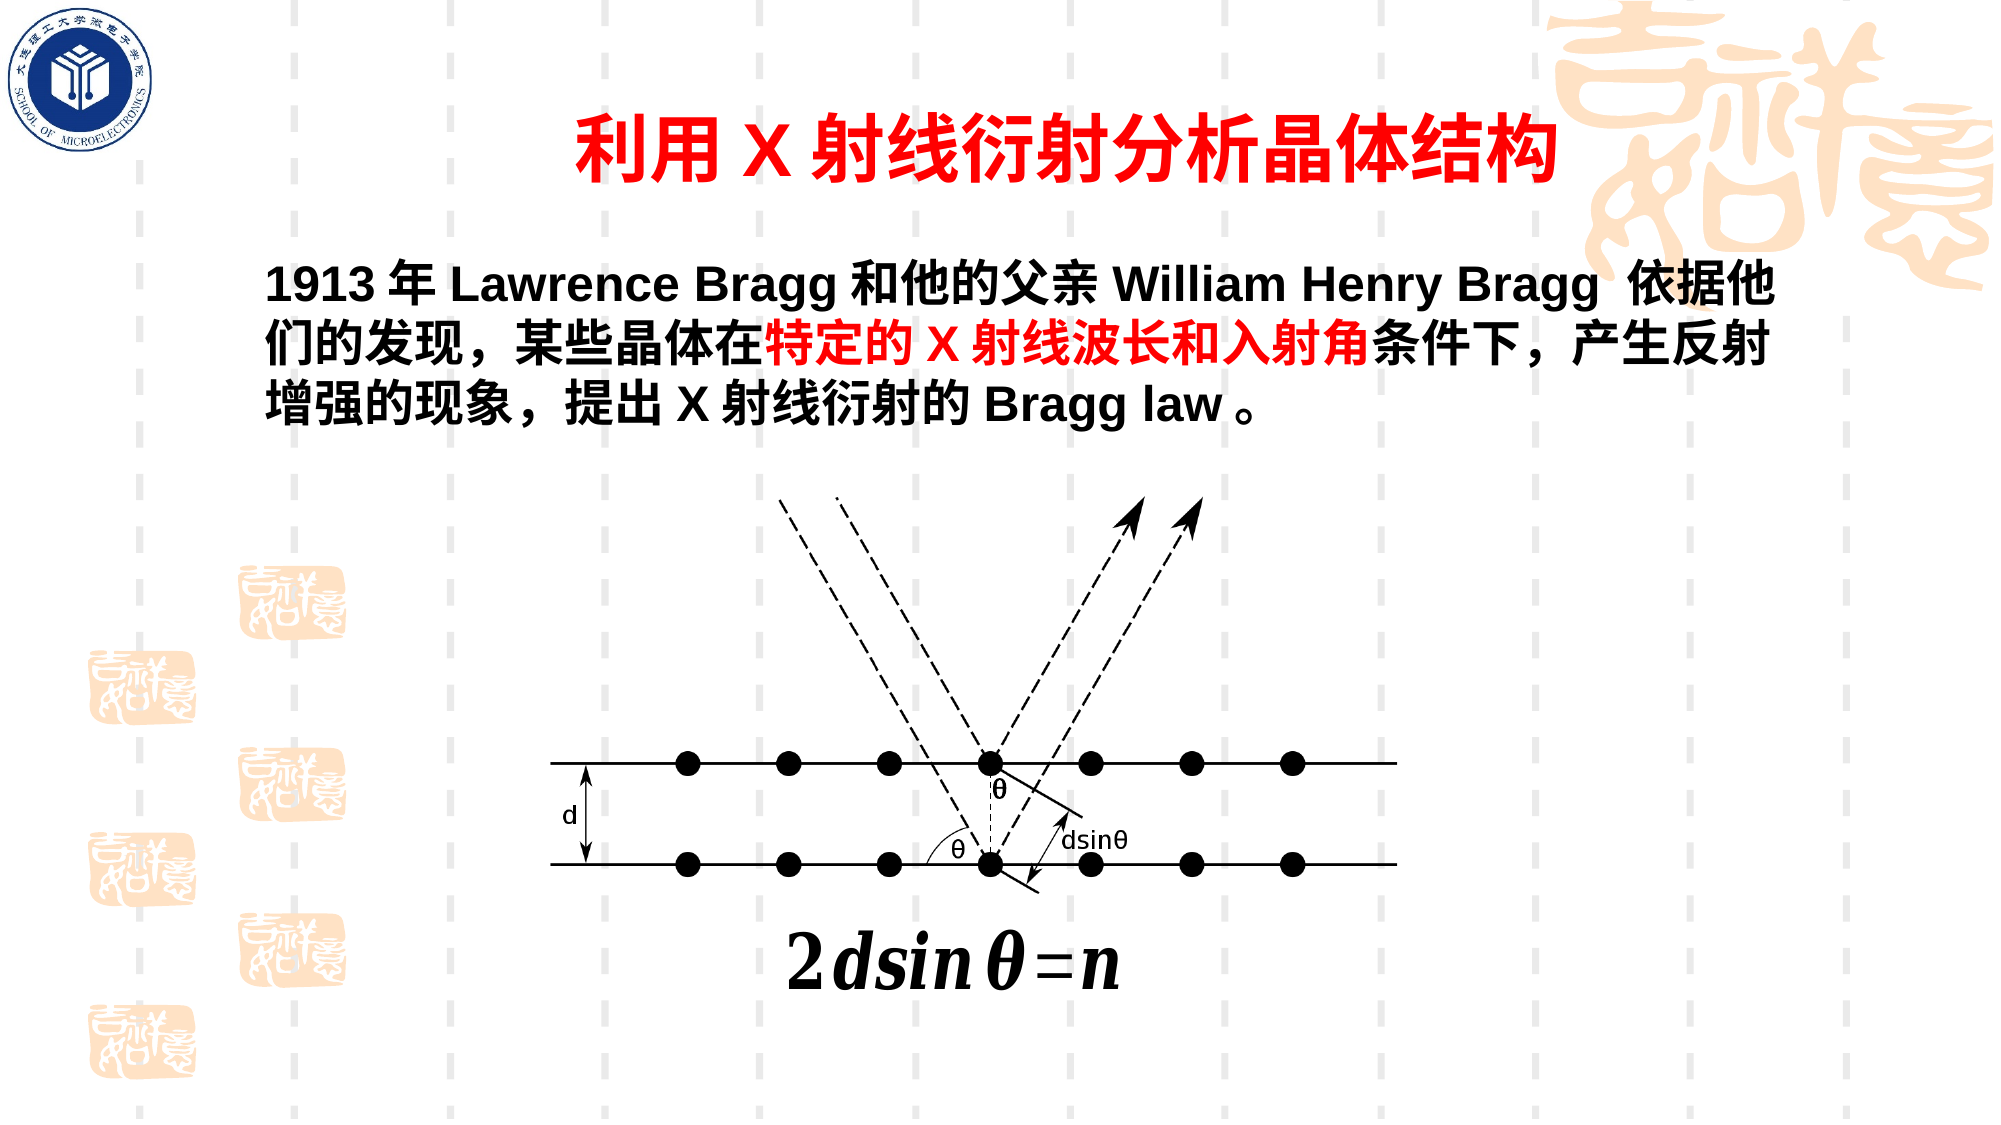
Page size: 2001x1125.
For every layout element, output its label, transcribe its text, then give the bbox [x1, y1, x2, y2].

picture [549, 496, 1398, 895]
text_box 利用X射线衍射分析晶体结构 [560, 94, 1576, 199]
text_box 1913年Lawrence Bragg和他的父亲William Henry Bragg 依据他们的发现，某些晶体在特定的X射线波长和入射角条件下，产生反射增强的现象，提出X射线衍射的Bragg law。 [249, 244, 1796, 439]
picture [0, 0, 160, 160]
